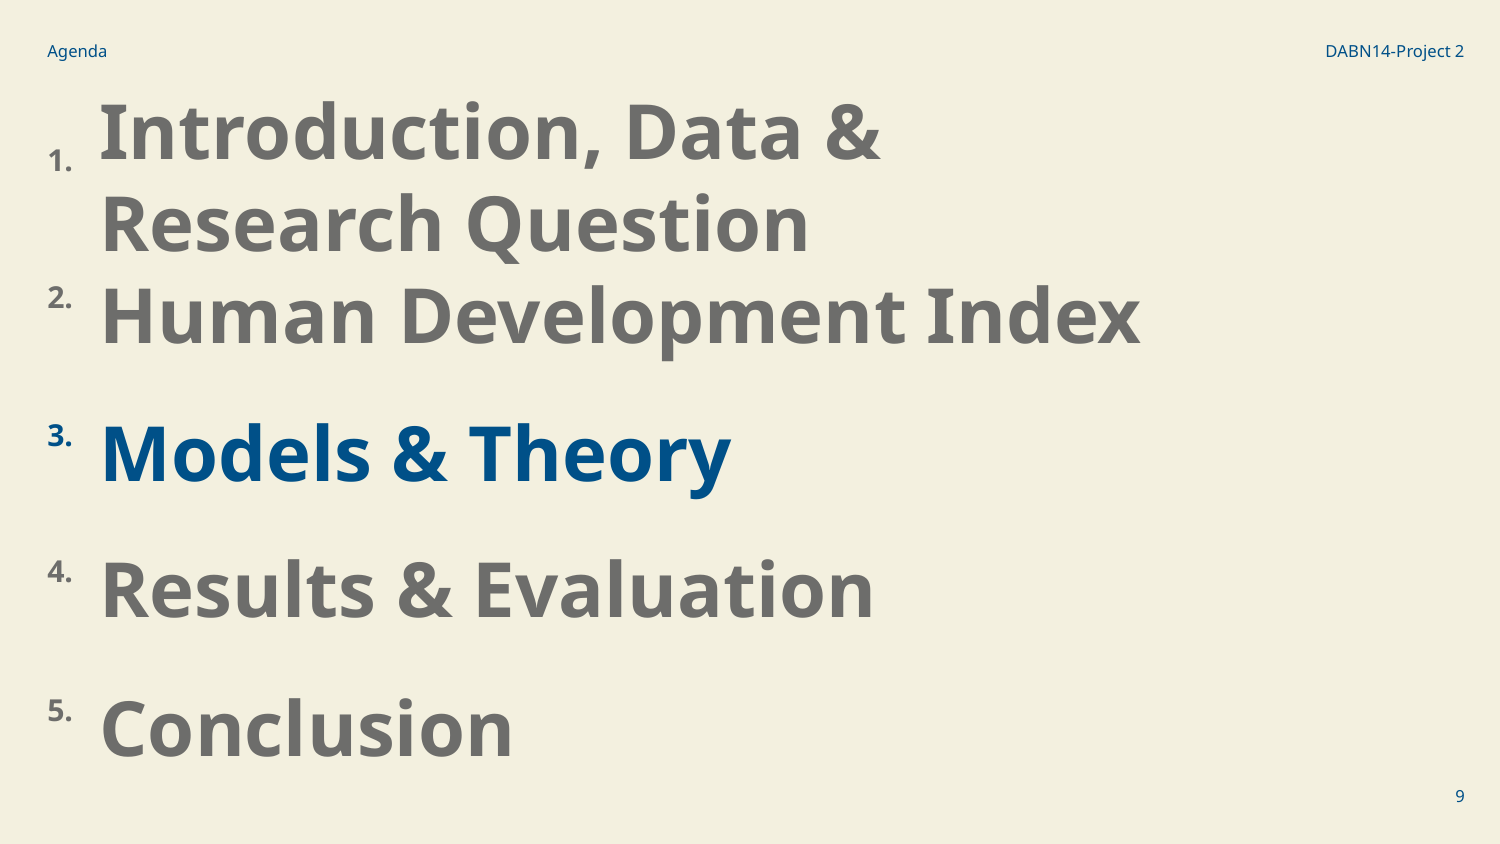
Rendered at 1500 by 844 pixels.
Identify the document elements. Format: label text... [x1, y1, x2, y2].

text_box 1. [32, 134, 97, 192]
text_box Human Development Index [84, 272, 1241, 354]
slide_number ‹#› [1389, 765, 1480, 830]
text_box 4. [32, 546, 97, 604]
text_box 3. [32, 410, 97, 468]
list DABN14-Project 2 [1162, 32, 1480, 67]
text_box Models & Theory [84, 410, 1241, 491]
list Agenda [32, 32, 338, 67]
text_box 2. [32, 272, 97, 330]
text_box Results & Evaluation [84, 546, 1241, 628]
text_box 5. [32, 685, 97, 743]
text_box Introduction, Data & Research Question [84, 134, 1241, 216]
text_box Conclusion [84, 685, 1241, 767]
